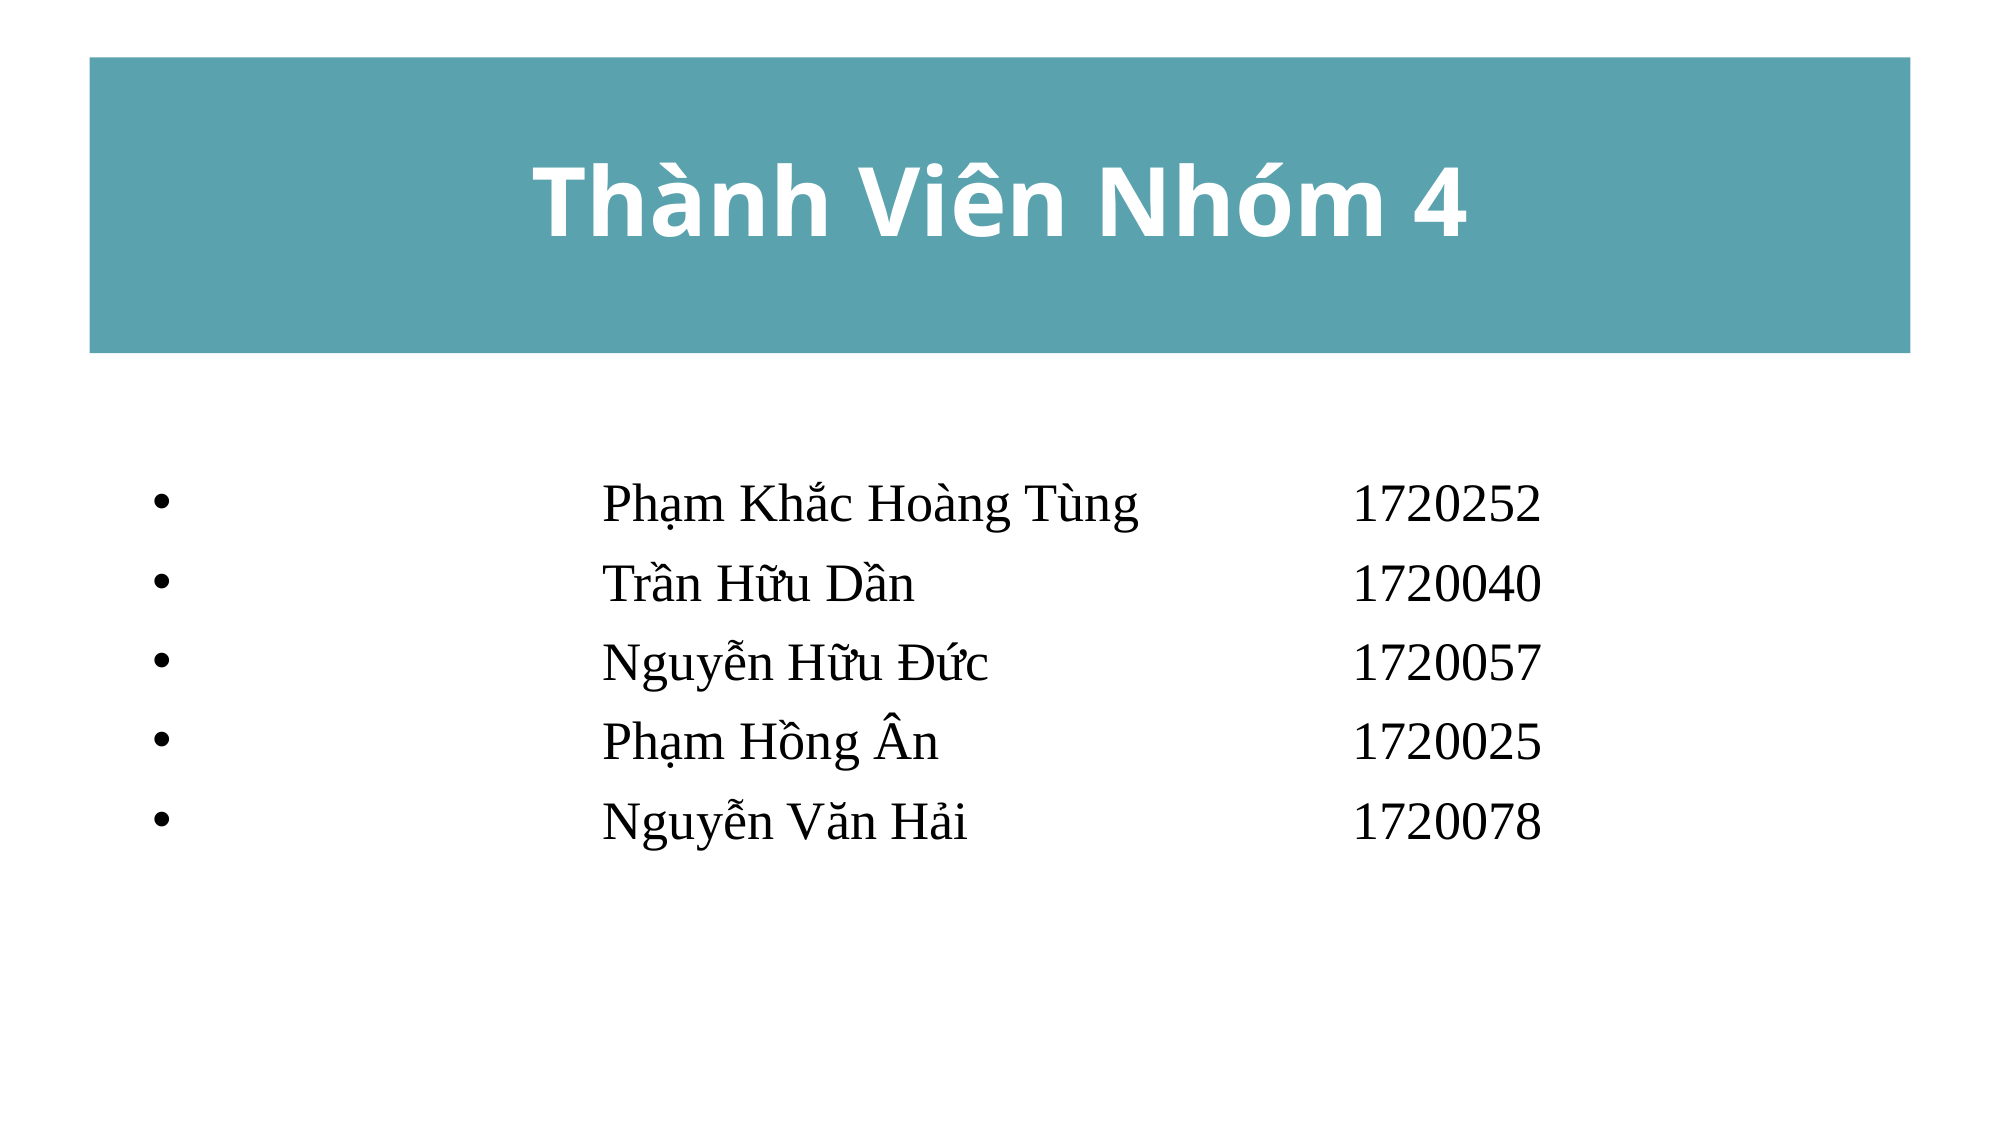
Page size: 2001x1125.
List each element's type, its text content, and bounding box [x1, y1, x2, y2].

text_box [89, 56, 1911, 354]
title Thành Viên Nhóm 4 [137, 96, 1863, 314]
subtitle Phạm Khắc Hoàng Tùng 1720252 Trần Hữu Dần 1720040 Nguyễn Hữu Đức 1720057 Phạm Hồng Ân 1720025 Nguyễn Văn Hải 1720078 [137, 392, 1863, 1014]
